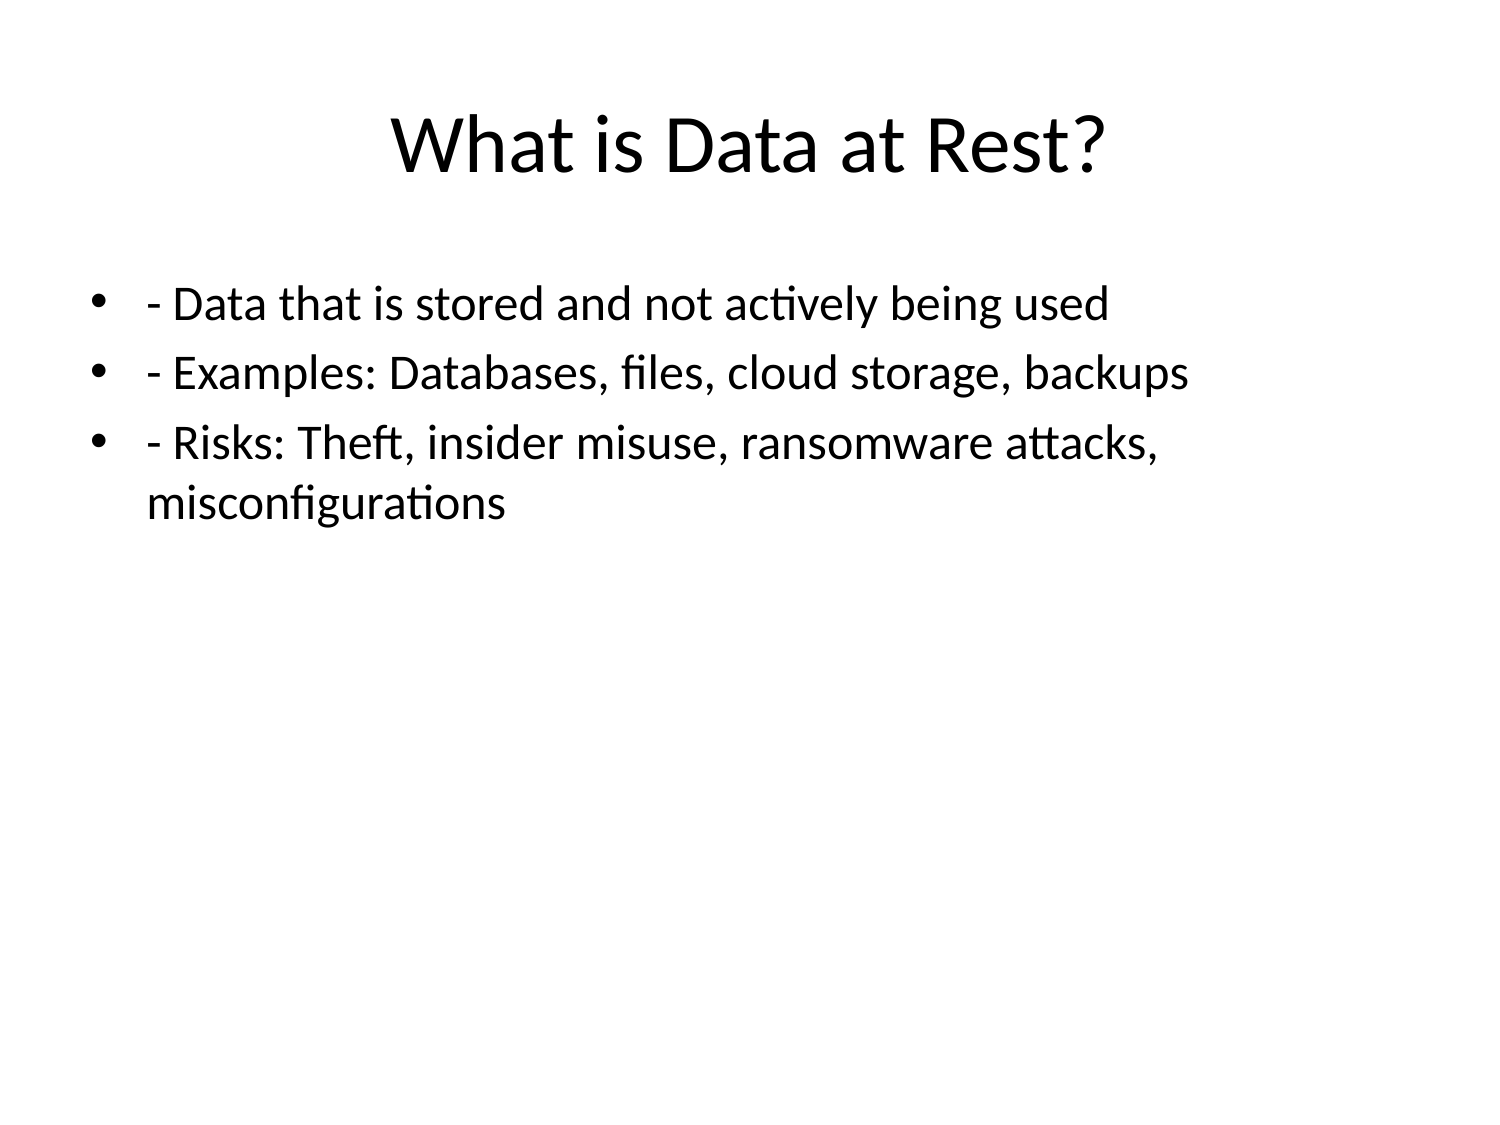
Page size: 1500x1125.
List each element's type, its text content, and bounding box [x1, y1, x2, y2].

list - Data that is stored and not actively being used - Examples: Databases, files, cloud storage, backups - Risks: Theft, insider misuse, ransomware attacks, misconfigurations [75, 262, 1425, 1005]
title What is Data at Rest? [75, 45, 1425, 233]
